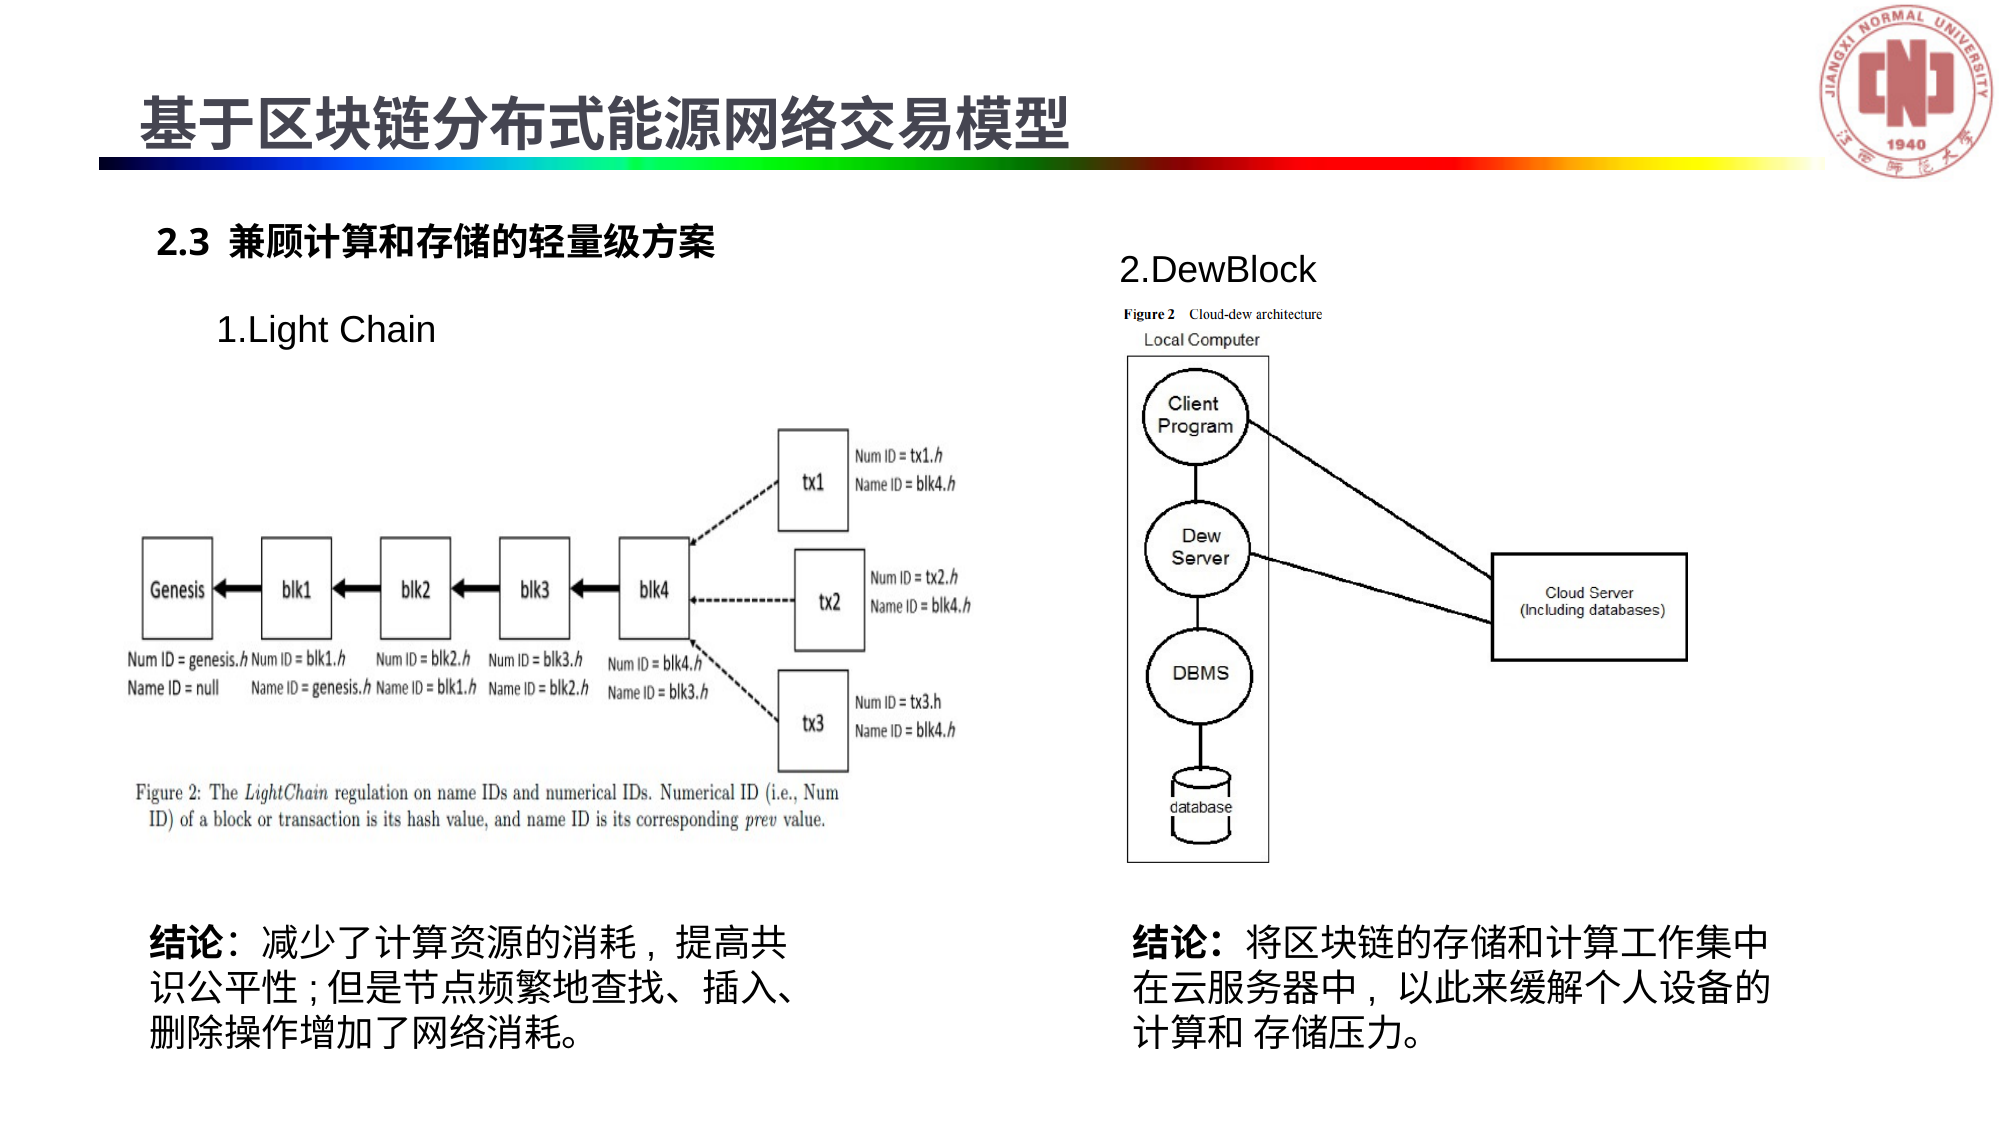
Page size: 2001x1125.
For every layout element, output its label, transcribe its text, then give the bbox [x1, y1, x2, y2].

text_box 2.DewBlock [1104, 237, 1405, 298]
picture [99, 391, 1001, 853]
picture [1796, 2, 1999, 182]
picture [99, 157, 124, 170]
text_box 结论：将区块链的存储和计算工作集中在云服务器中, 以此来缓解个人设备的计算和 存储压力。 [1118, 911, 1806, 1062]
text_box 基于区块链分布式能源网络交易模型 [124, 70, 1925, 174]
text_box 结论：减少了计算资源的消耗, 提高共识公平性;但是节点频繁地查找、插入、删除操作增加了网络消耗。 [134, 911, 839, 1062]
text_box 1.Light Chain [201, 297, 525, 357]
picture [1104, 299, 1747, 876]
text_box 2.3 兼顾计算和存储的轻量级方案 [141, 188, 1142, 271]
